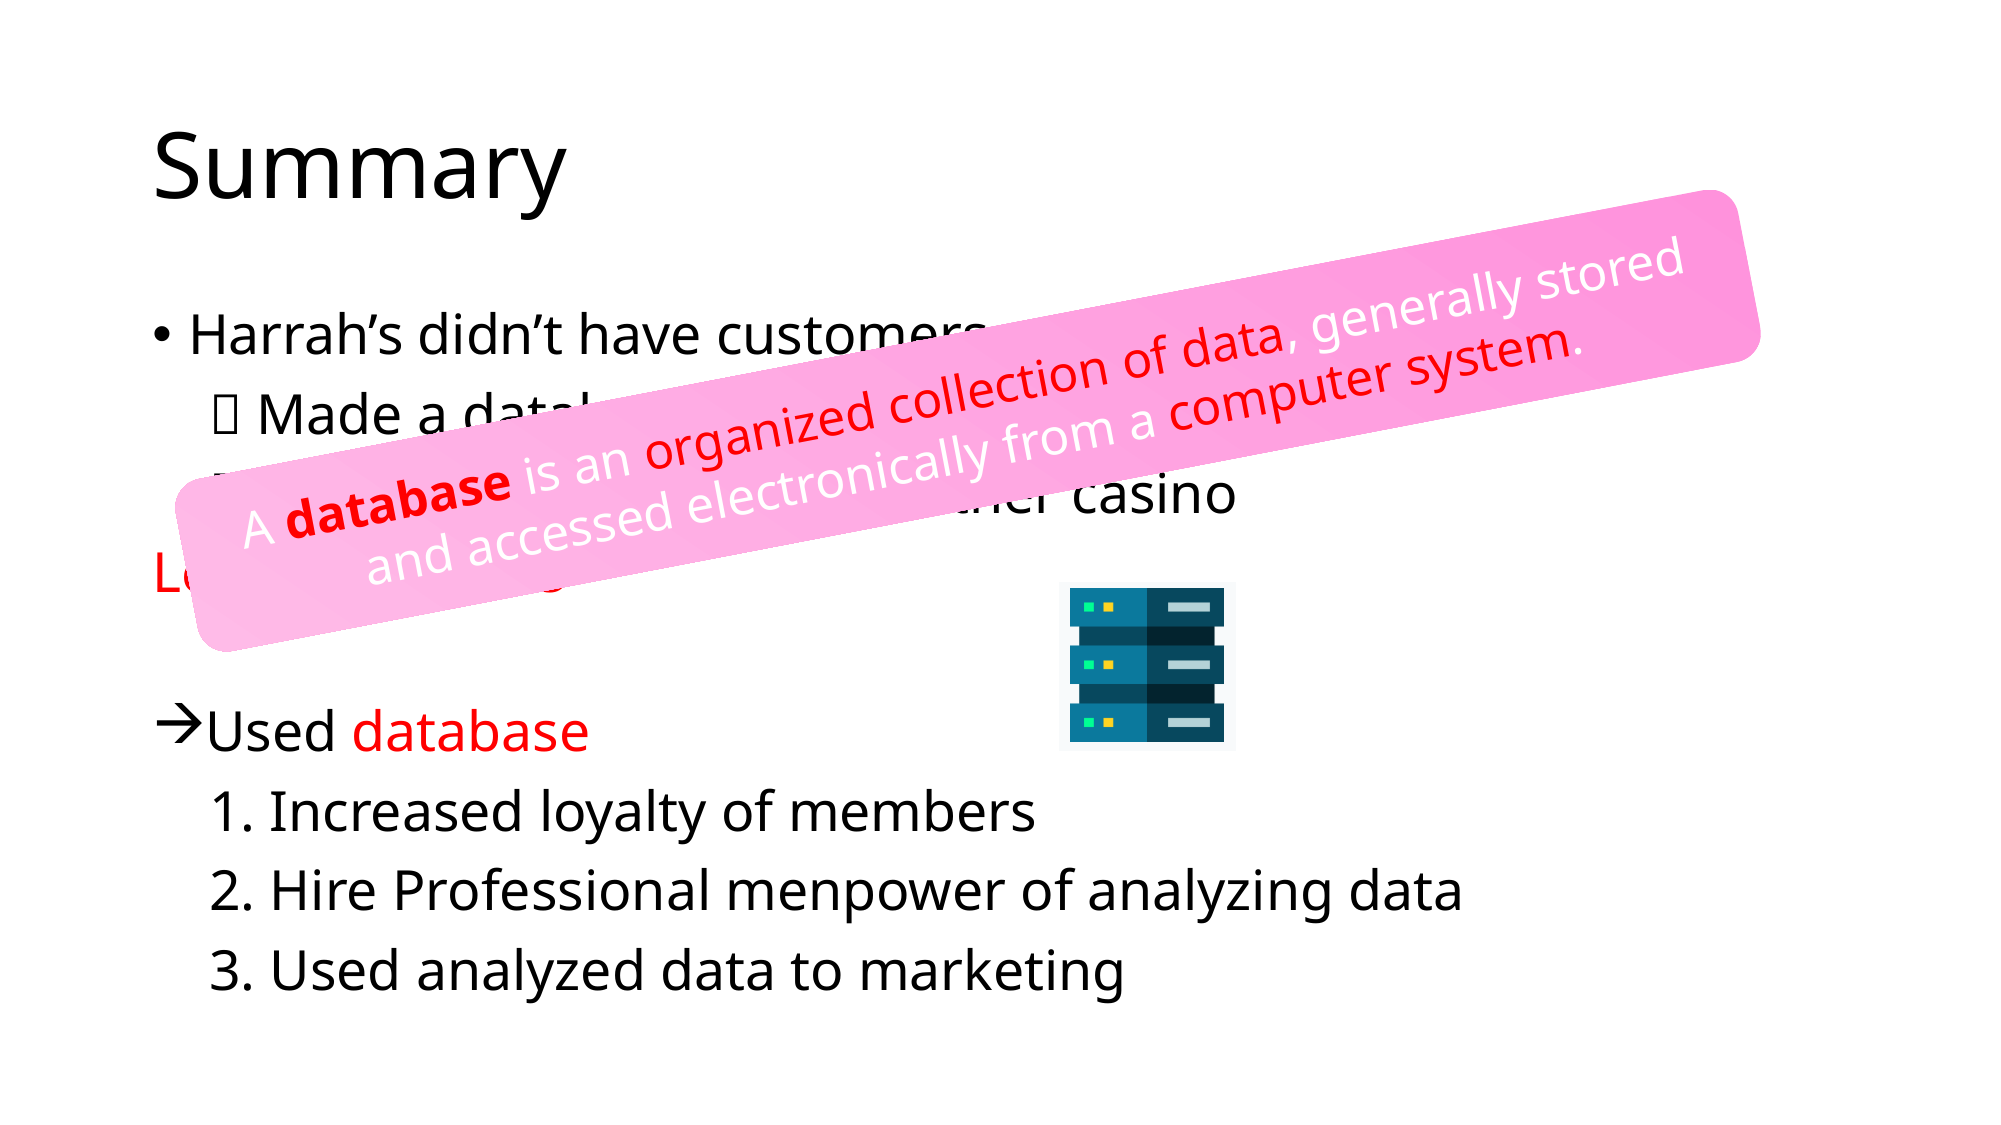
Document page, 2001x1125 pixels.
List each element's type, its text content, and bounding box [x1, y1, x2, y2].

text_box A database is an organized collection of data, generally stored and accessed electronically from a computer system. [174, 188, 1762, 653]
title Summary [137, 59, 1863, 278]
list Harrah’s didn’t have customers  Made a database of the customers  But, customers still go to other casino Loveman  COO Used database 1. Increased loyalty of members 2. Hire Professional menpower of analyzing data 3. Used analyzed data to marketing [137, 299, 1863, 1014]
picture [1059, 582, 1236, 751]
